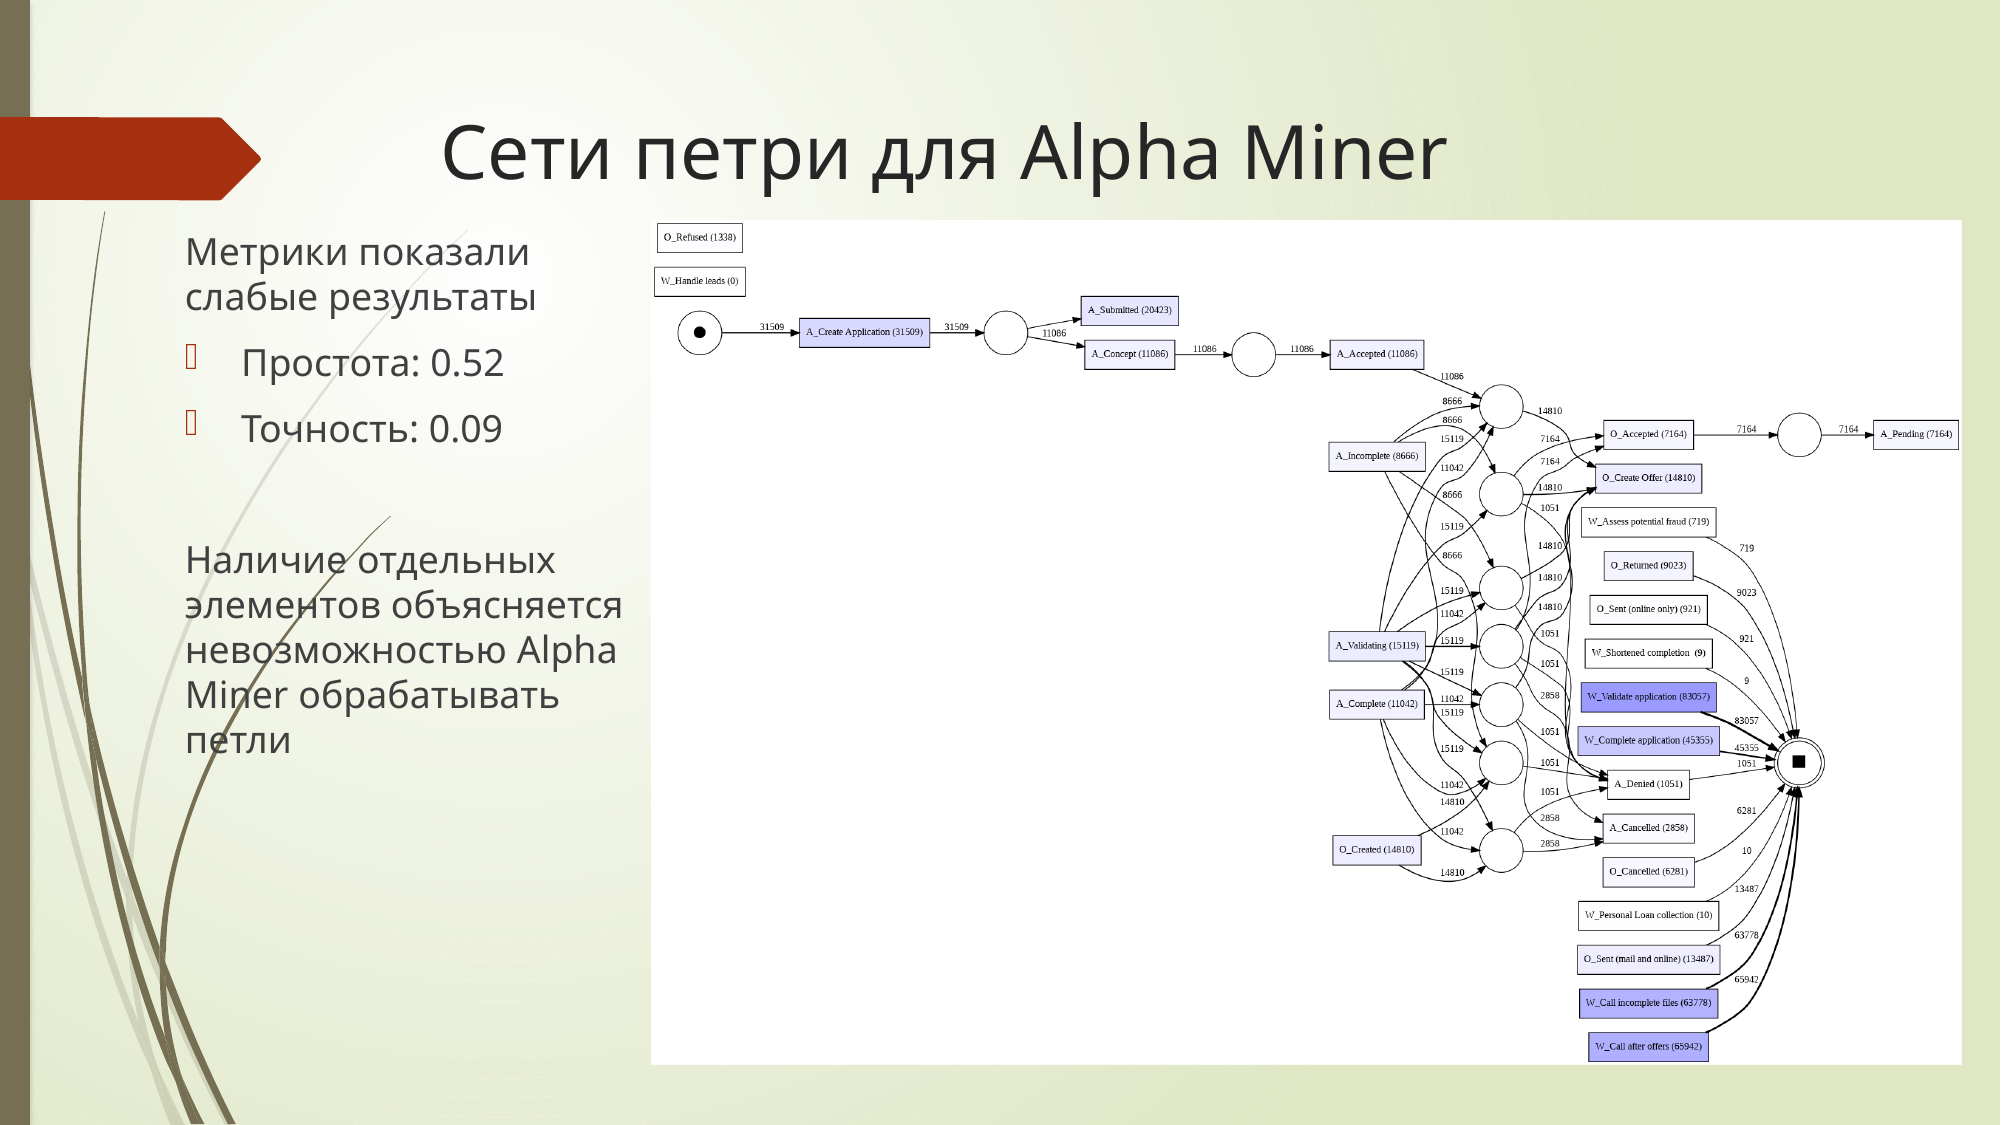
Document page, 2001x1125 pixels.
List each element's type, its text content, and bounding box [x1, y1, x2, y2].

list Метрики показали слабые результаты Простота: 0.52 Точность: 0.09 Наличие отдельных элементов объясняется невозможностью Alpha Miner обрабатывать петли [169, 220, 651, 1097]
picture [650, 220, 1962, 1065]
title Сети петри для Alpha Miner [425, 97, 1888, 220]
